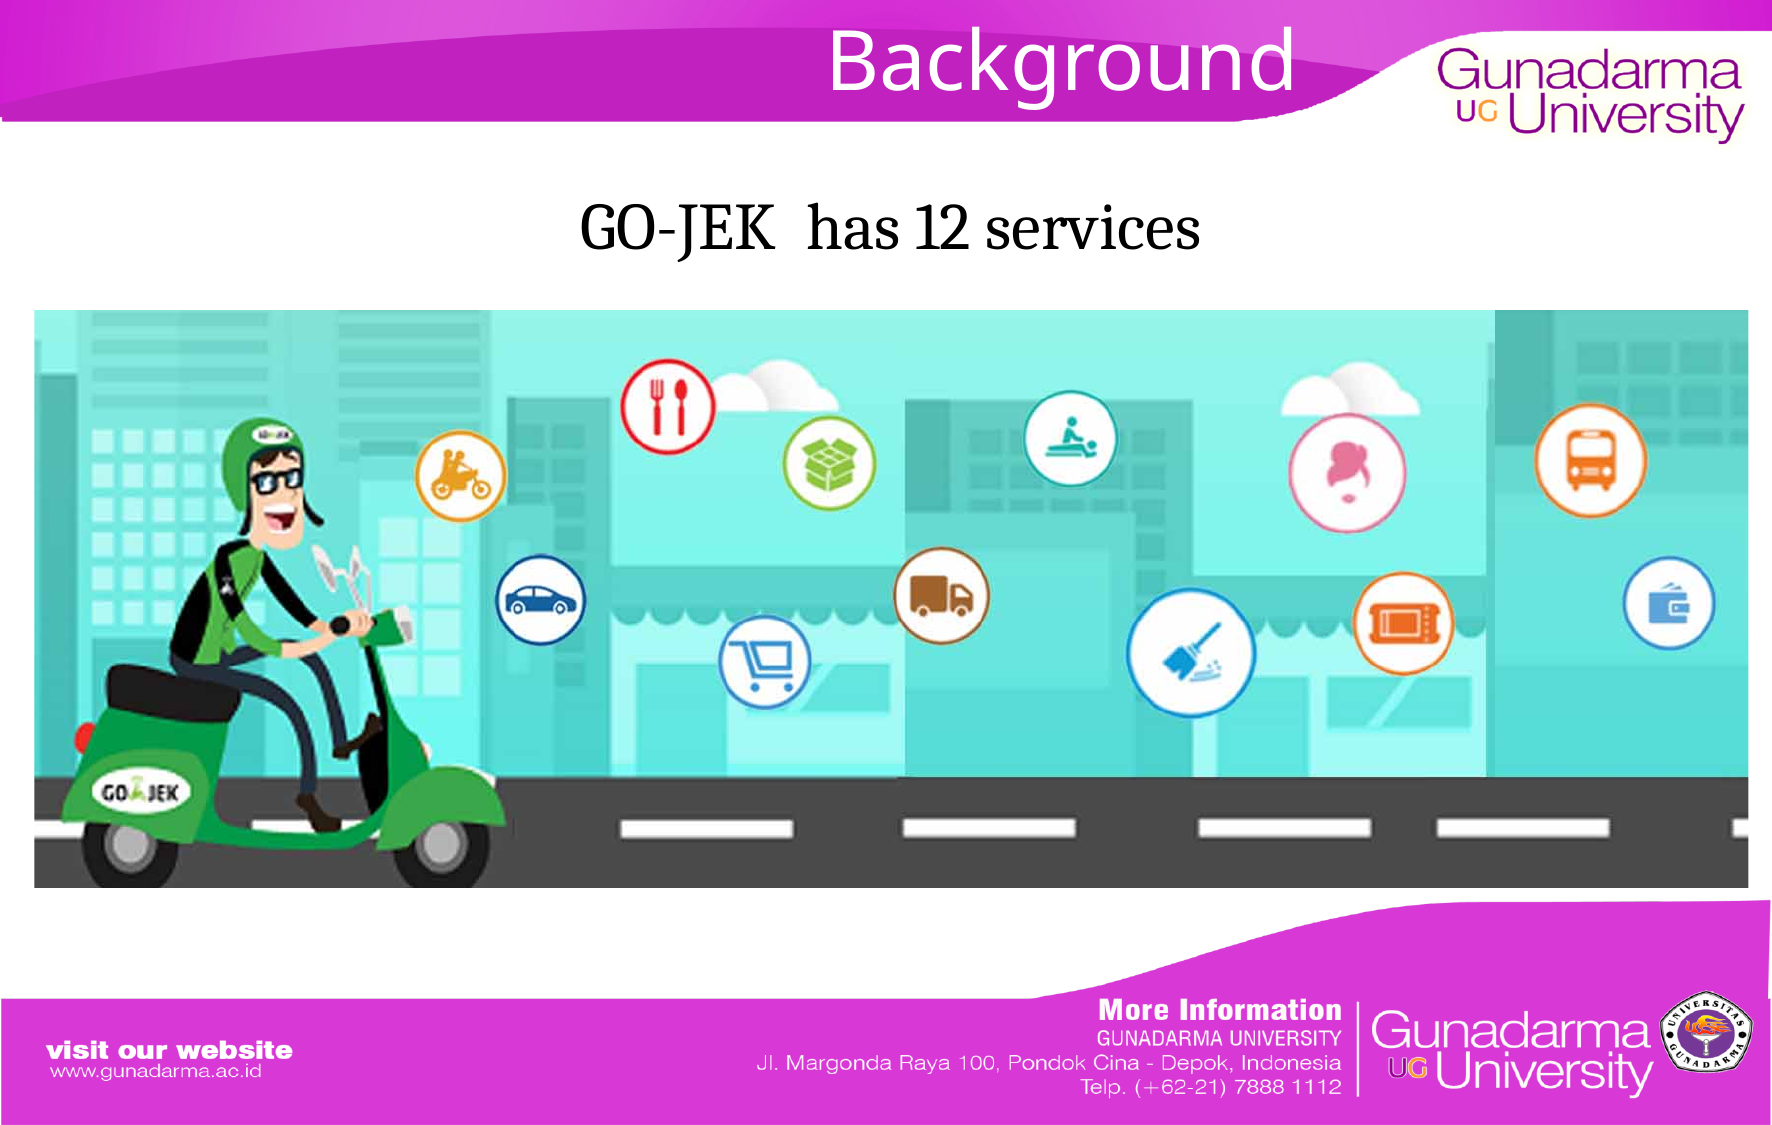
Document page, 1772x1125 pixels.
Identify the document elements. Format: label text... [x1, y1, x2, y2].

text_box GO-JEK has 12 services [448, 175, 1335, 271]
title Background [0, 0, 1315, 138]
picture [0, 0, 1772, 213]
picture [0, 899, 1772, 1125]
picture [34, 310, 1749, 888]
